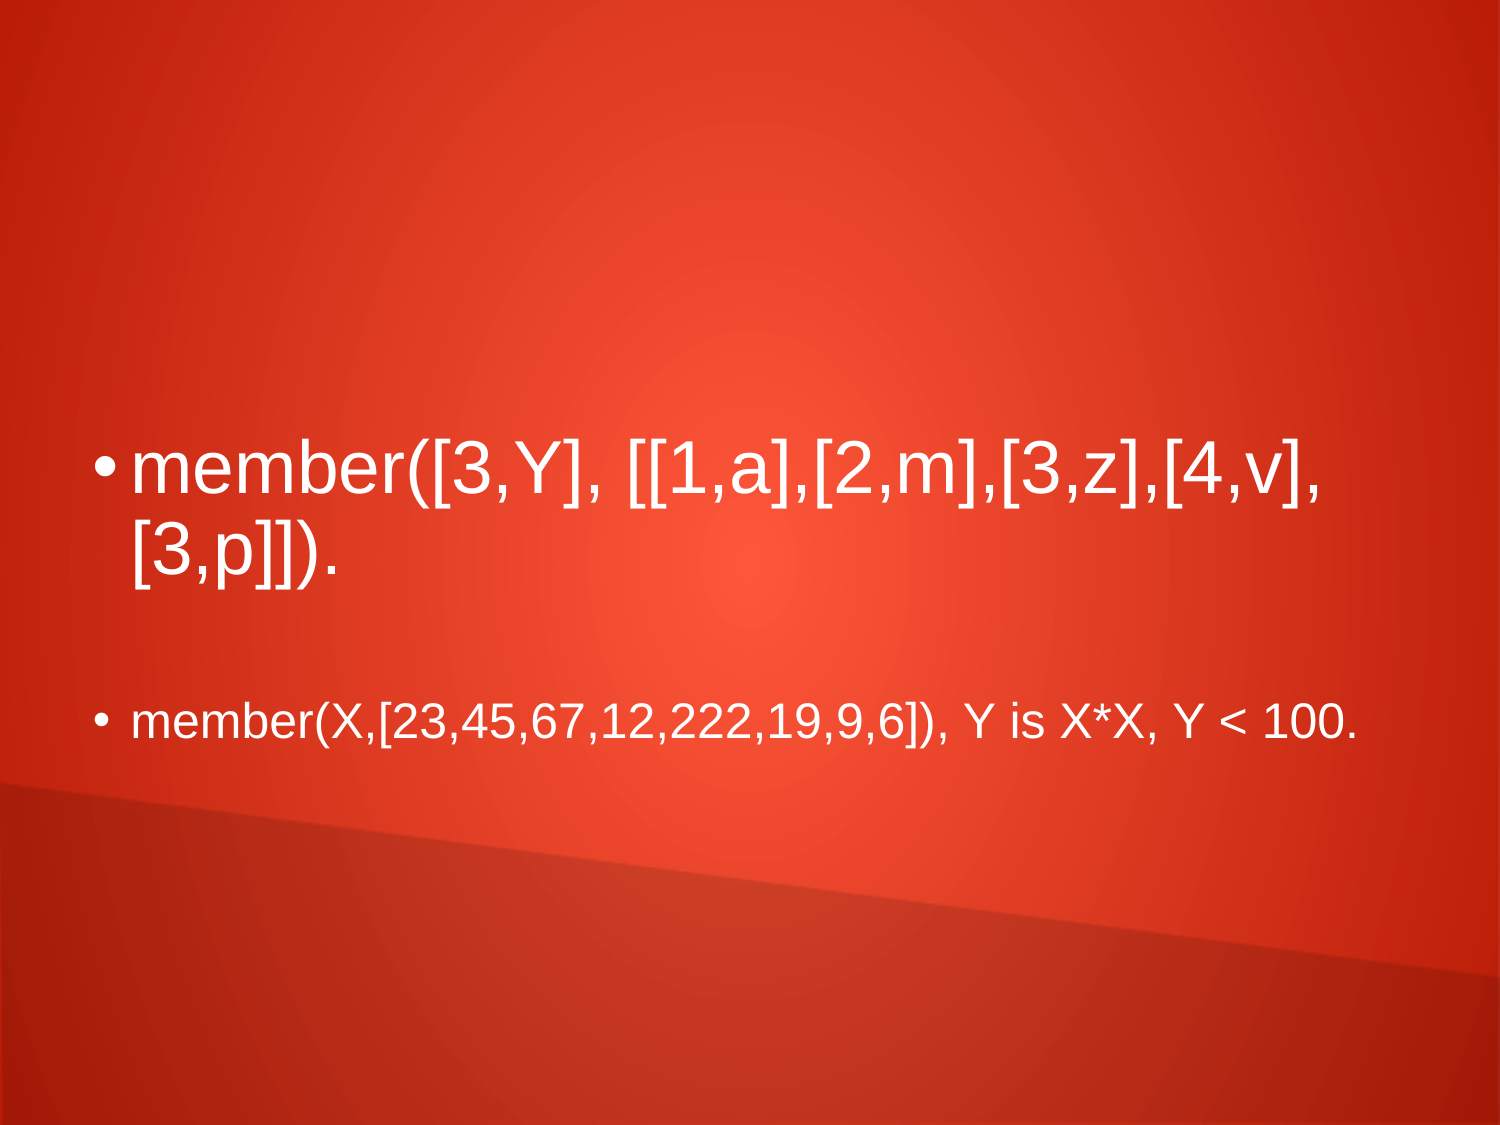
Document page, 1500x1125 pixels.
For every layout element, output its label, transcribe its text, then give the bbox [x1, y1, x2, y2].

picture [0, 0, 1500, 1125]
subtitle member([3,Y], [[1,a],[2,m],[3,z],[4,v],[3,p]]). member(X,[23,45,67,12,222,19,9,6]), Y is X*X, Y < 100. [92, 263, 1443, 916]
